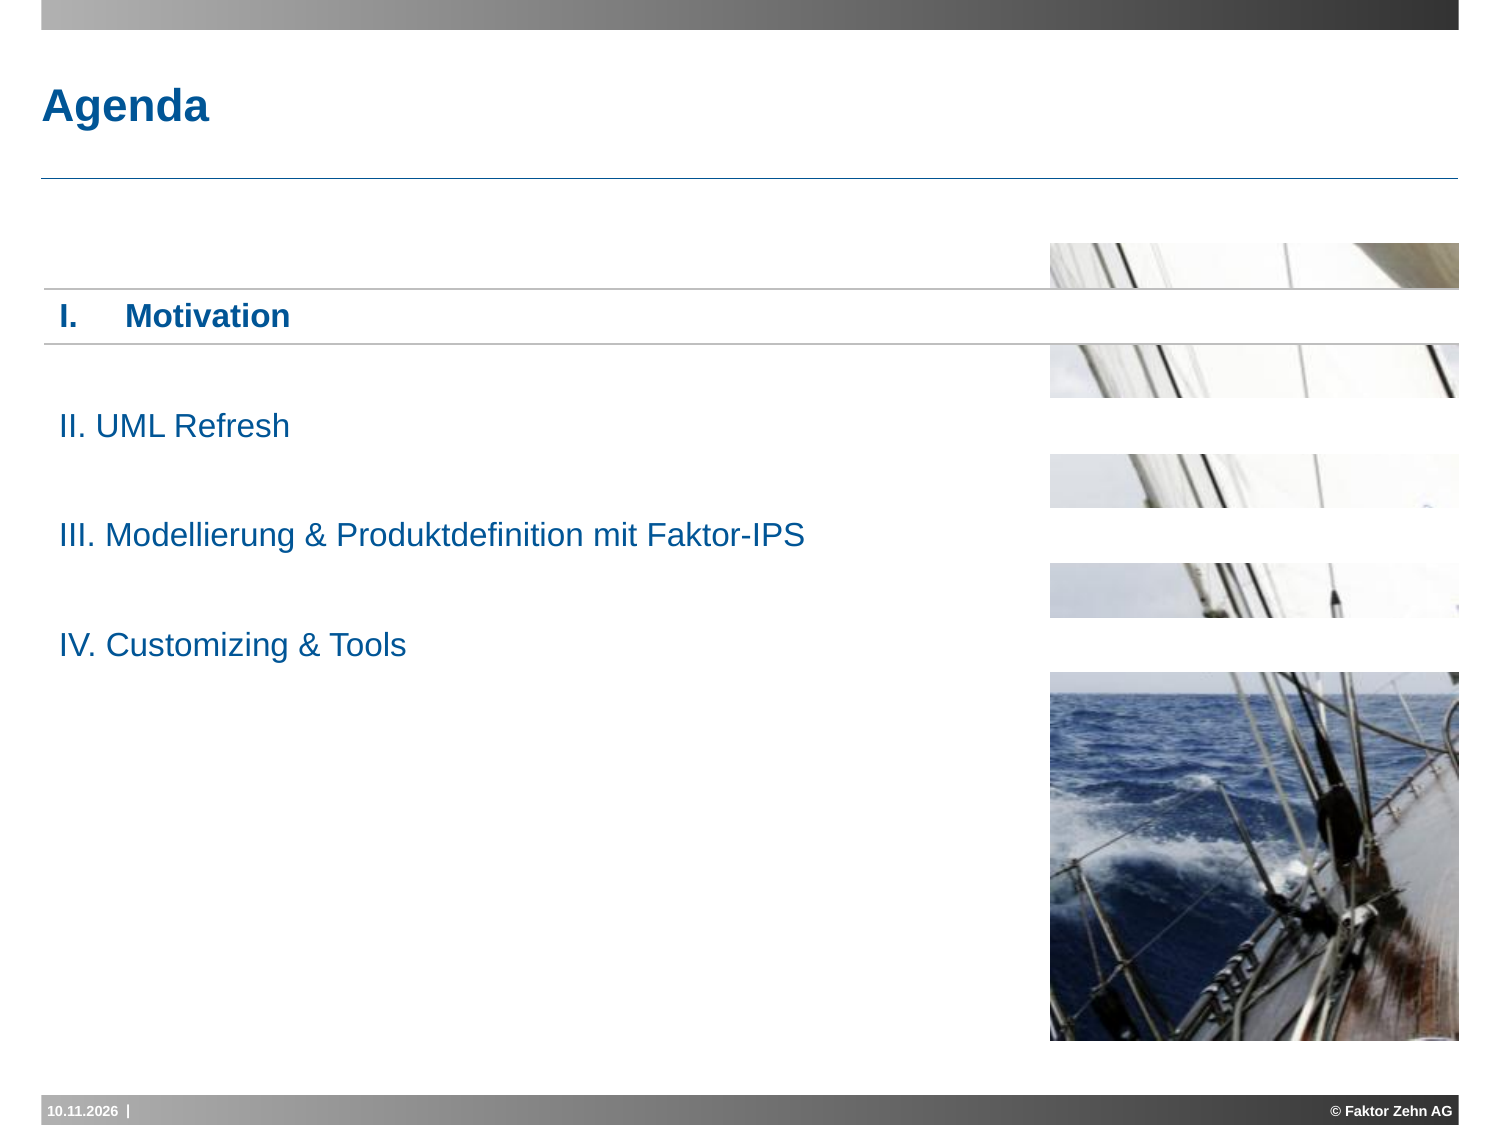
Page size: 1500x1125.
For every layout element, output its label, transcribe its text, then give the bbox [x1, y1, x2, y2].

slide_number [41, 1095, 142, 1125]
table_cell IV. Customizing & Tools [44, 618, 1459, 672]
table_cell [44, 563, 1459, 618]
picture [41, 0, 1459, 29]
picture [1050, 243, 1459, 288]
table_cell II. UML Refresh [44, 399, 1459, 452]
picture [1050, 727, 1459, 1041]
table_cell III. Modellierung & Produktdefinition mit Faktor-IPS [44, 508, 1459, 563]
table_cell [44, 454, 1459, 508]
table_cell [44, 345, 1459, 398]
picture [142, 1095, 1459, 1125]
table_cell [44, 672, 1459, 727]
table_header Motivation [44, 290, 1459, 343]
title Agenda [41, 29, 1459, 178]
